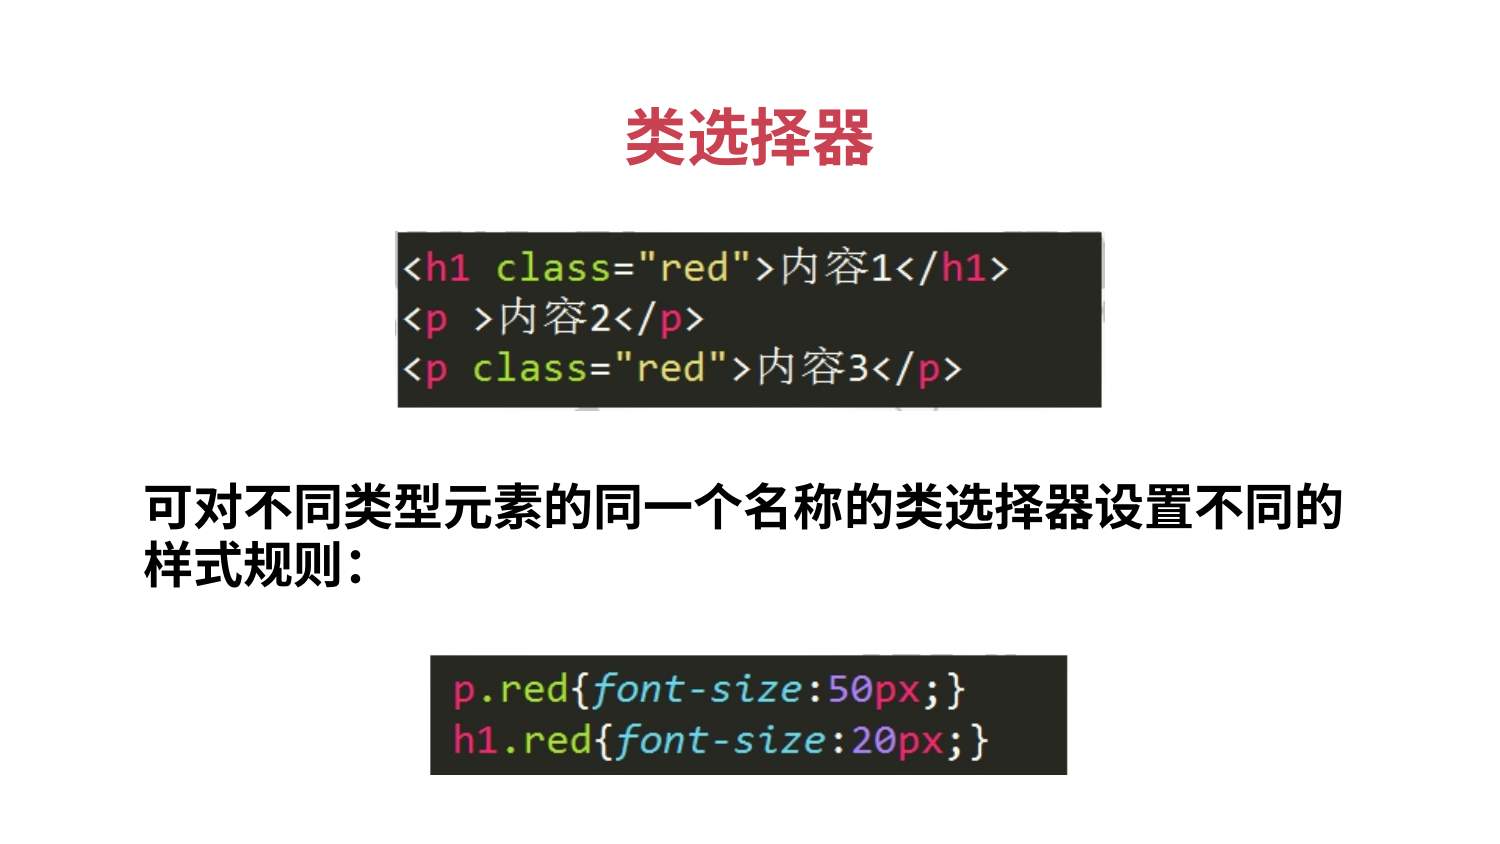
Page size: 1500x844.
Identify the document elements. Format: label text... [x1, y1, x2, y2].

picture [428, 653, 1069, 776]
text_box 类选择器 [624, 91, 875, 181]
text_box 可对不同类型元素的同一个名称的类选择器设置不同的 样式规则： [143, 470, 1344, 602]
picture [395, 230, 1105, 411]
